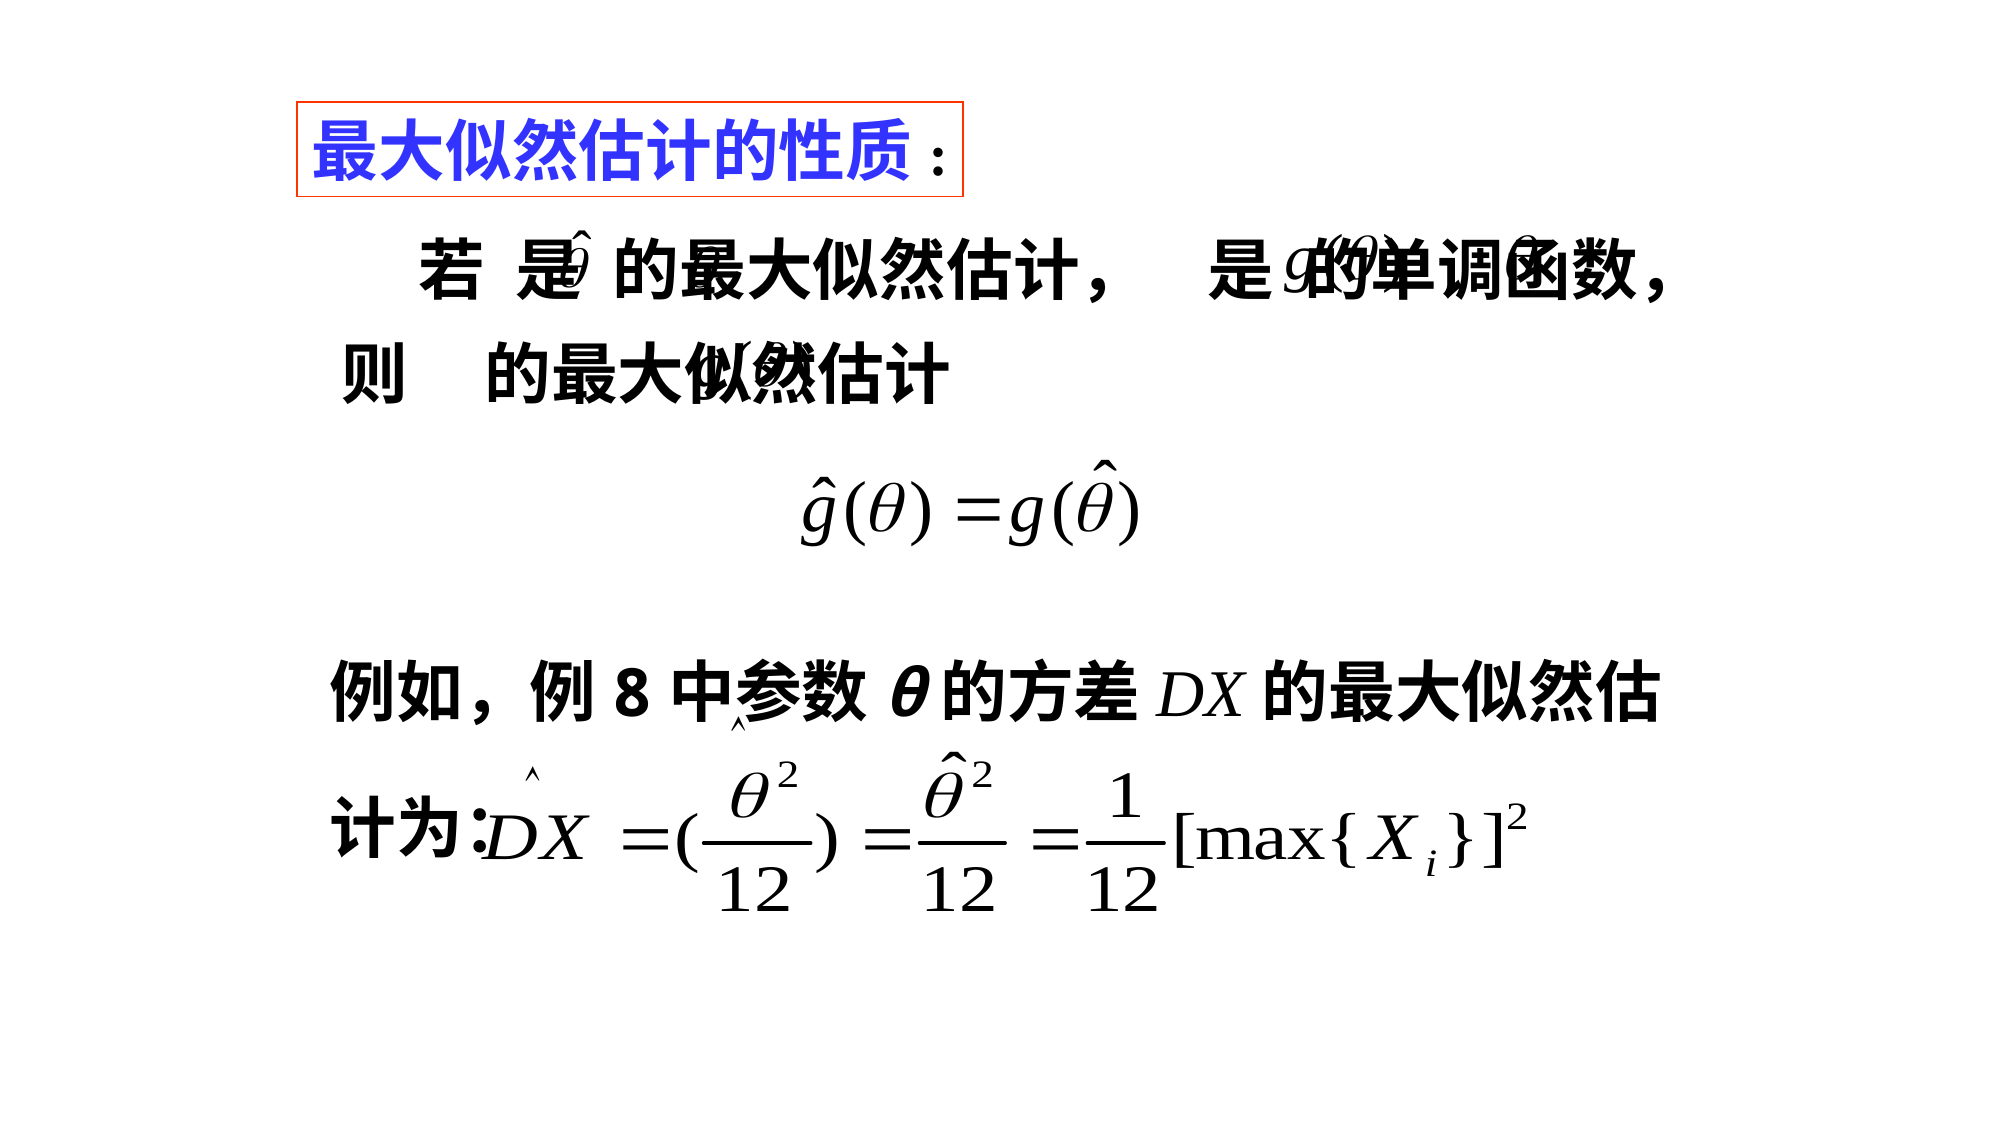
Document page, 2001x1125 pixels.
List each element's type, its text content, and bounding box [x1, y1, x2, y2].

text_box 若 是 的最大似然估计， 是 的单调函数，则 的最大似然估计 [326, 196, 1701, 419]
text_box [1495, 219, 1551, 297]
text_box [680, 326, 823, 414]
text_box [787, 446, 1154, 562]
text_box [550, 219, 600, 303]
text_box 最大似然估计的性质: [297, 101, 963, 197]
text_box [314, 585, 1697, 927]
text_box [1271, 219, 1414, 308]
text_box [680, 231, 732, 303]
